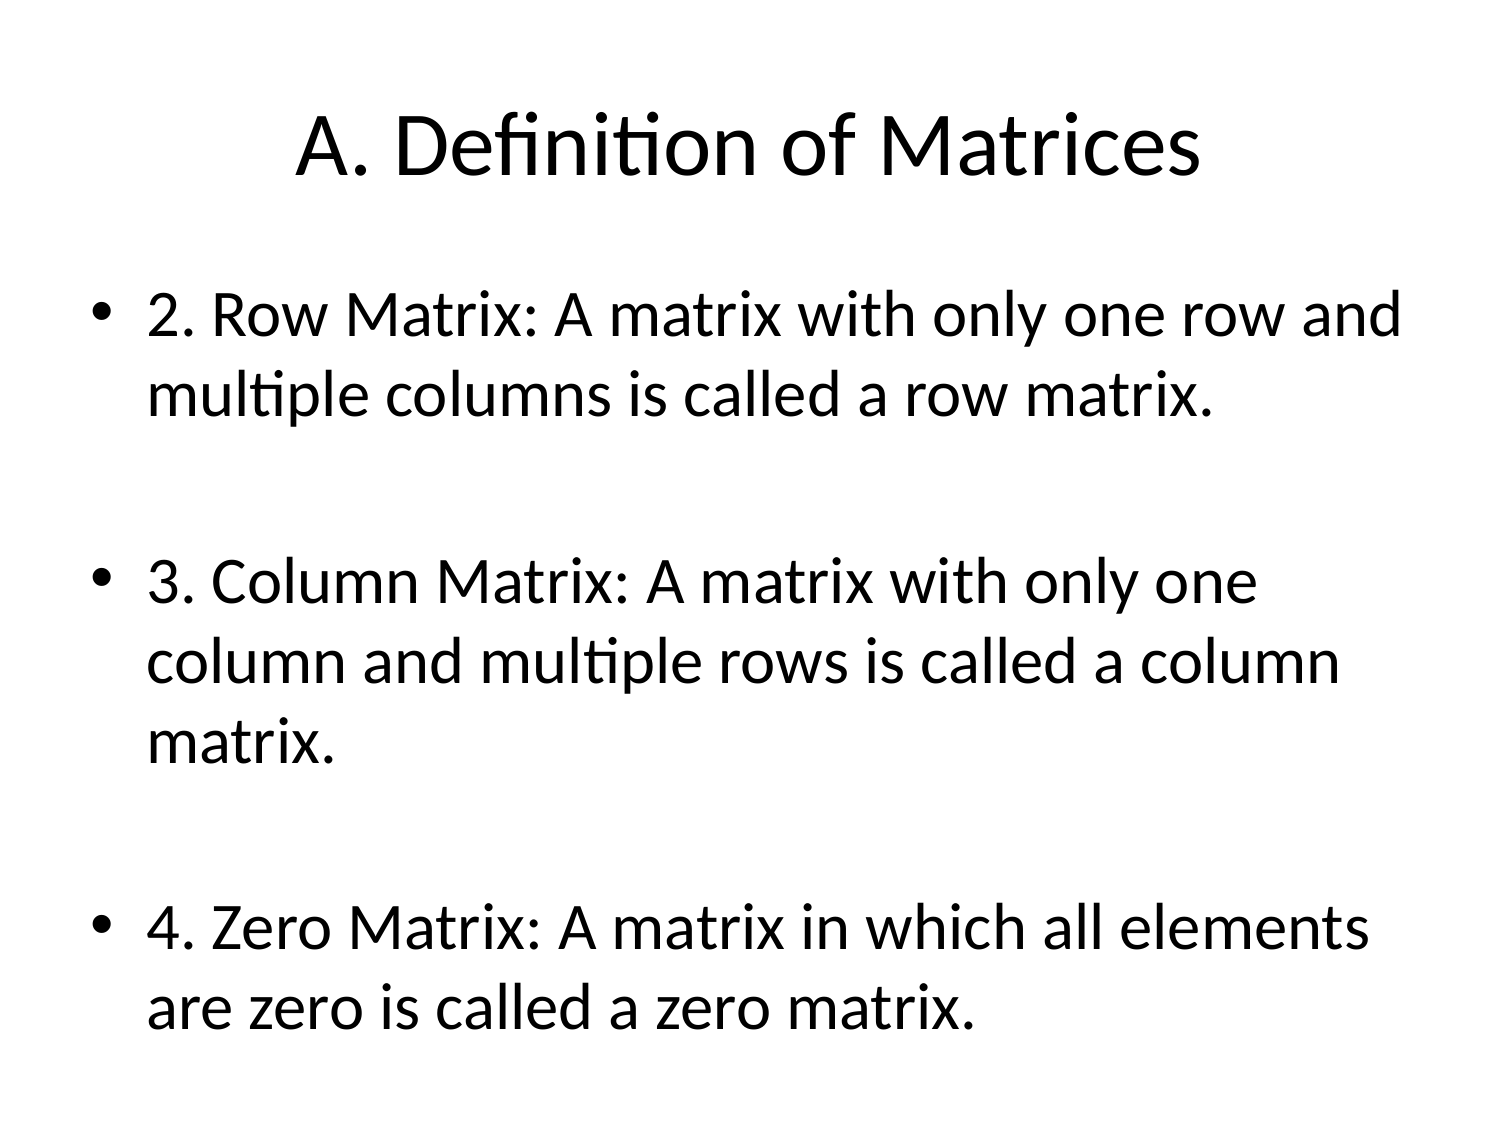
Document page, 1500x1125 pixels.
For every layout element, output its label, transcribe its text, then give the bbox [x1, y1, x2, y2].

list 2. Row Matrix: A matrix with only one row and multiple columns is called a row matrix. 3. Column Matrix: A matrix with only one column and multiple rows is called a column matrix. 4. Zero Matrix: A matrix in which all elements are zero is called a zero matrix. 5. Identity Matrix: An identity matrix is a square matrix with ones on its main diagonal and zeros elsewhere. 6. Diagonal Matrix: A diagonal matrix is a matrix in which all elements outside the main diagonal are zero. [75, 262, 1425, 1005]
title A. Definition of Matrices [75, 45, 1425, 233]
